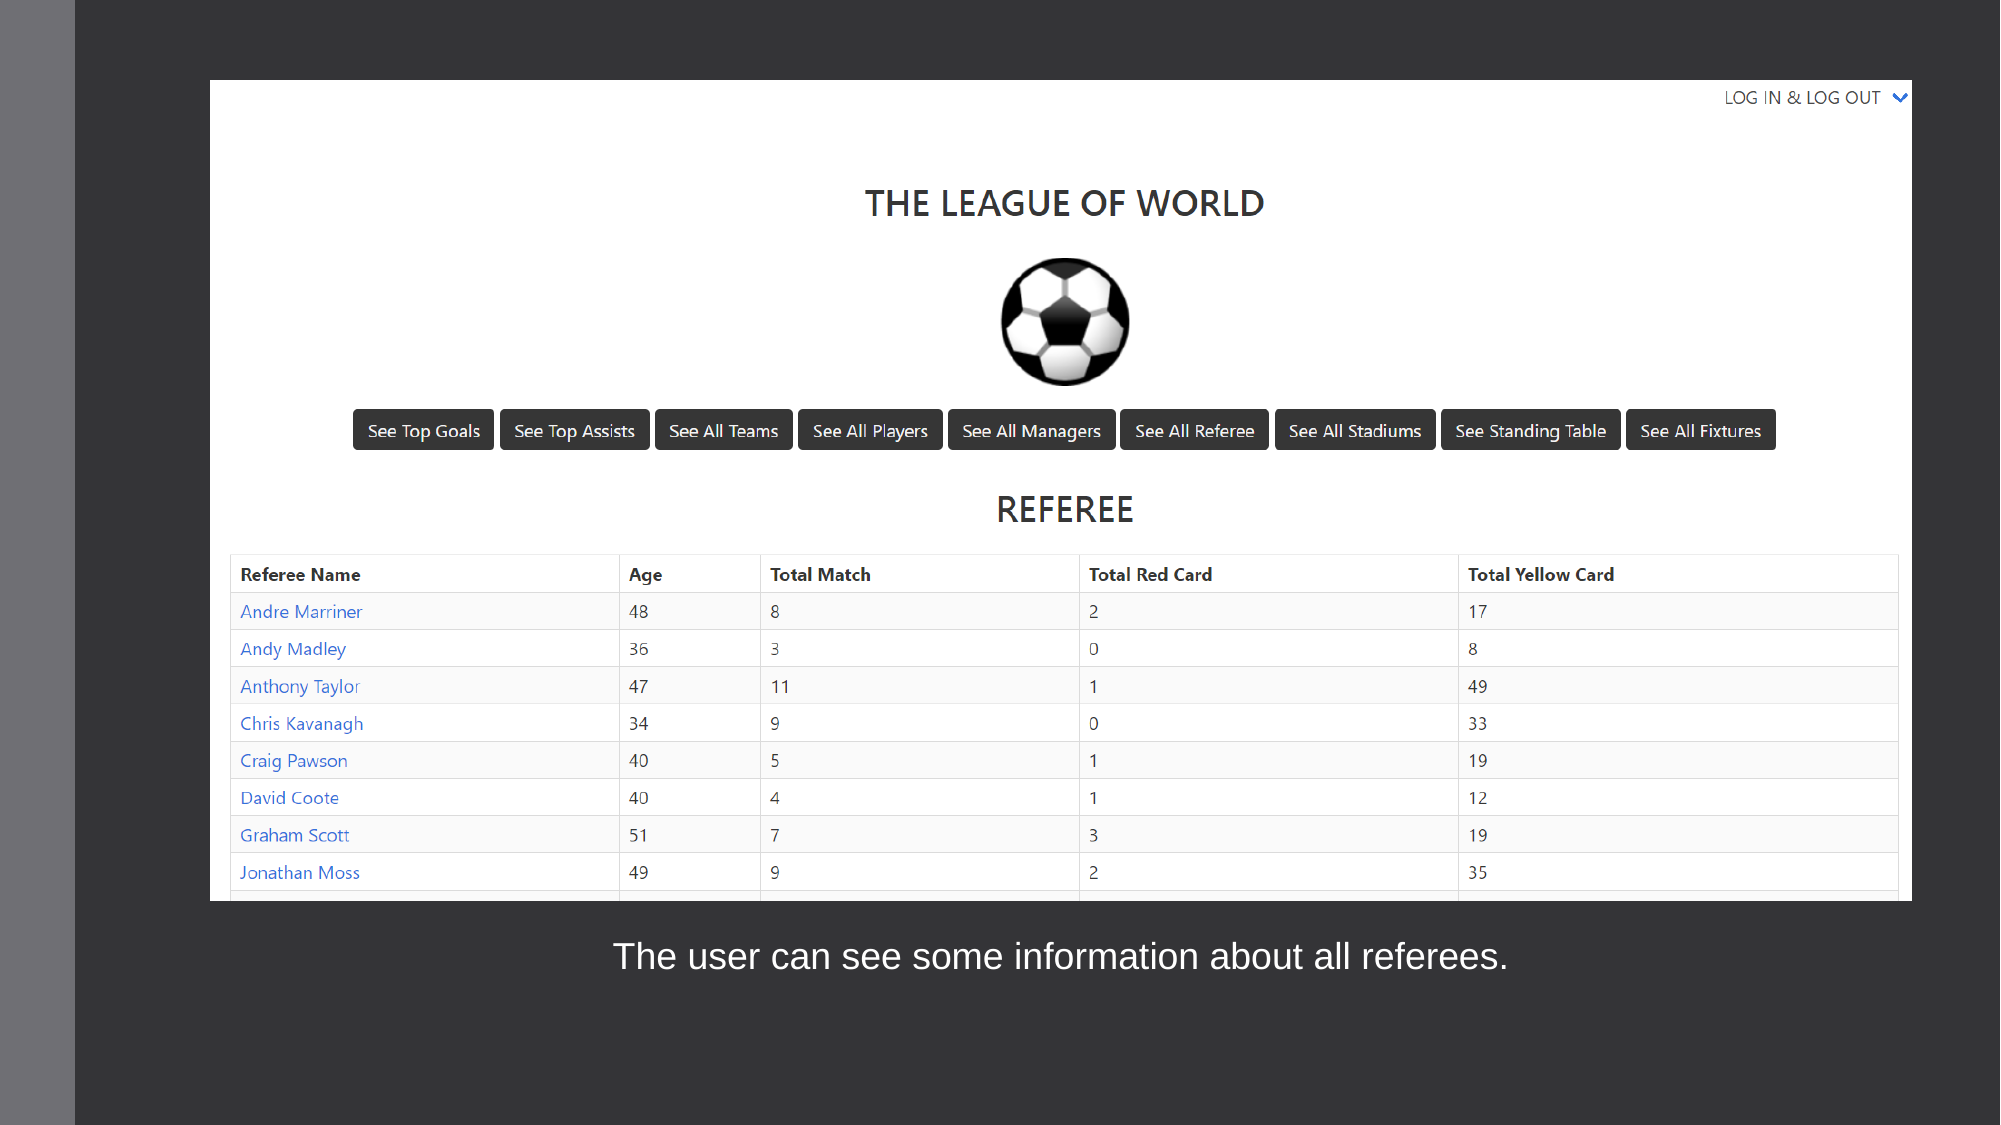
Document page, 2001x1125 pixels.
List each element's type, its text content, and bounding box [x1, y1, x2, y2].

picture [210, 80, 1913, 901]
text_box The user can see some information about all referees. [597, 924, 1525, 1029]
